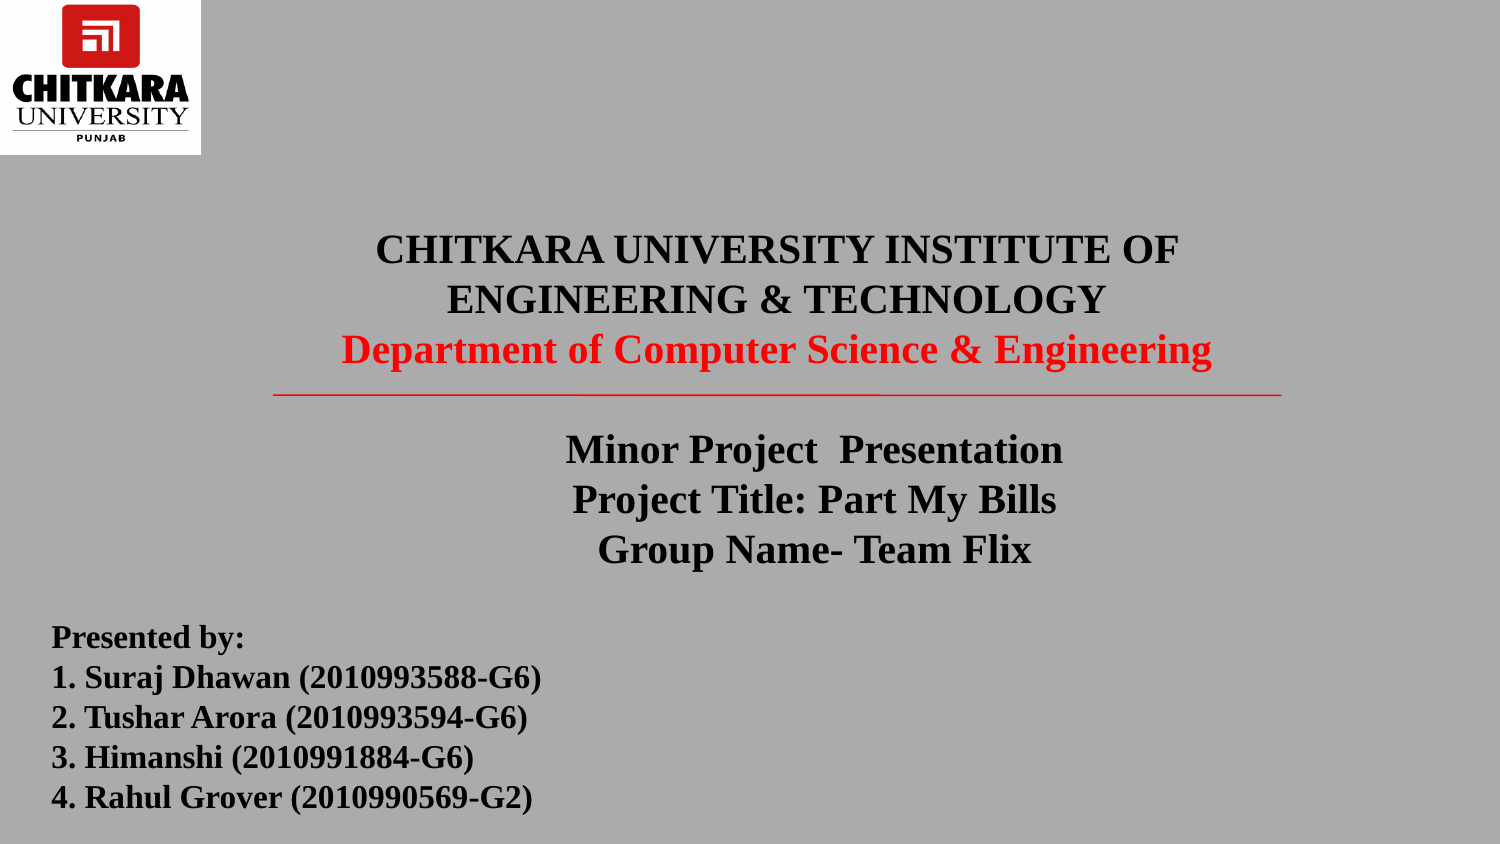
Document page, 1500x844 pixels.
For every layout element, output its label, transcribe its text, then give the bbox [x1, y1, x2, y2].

picture [0, 0, 201, 155]
text_box CHITKARA UNIVERSITY INSTITUTE OF ENGINEERING & TECHNOLOGY Department of Computer Science & Engineering Minor Project Presentation Project Title: Part My Bills Group Name- Team Flix [273, 396, 1282, 761]
text_box Presented by: 1. Suraj Dhawan (2010993588-G6) 2. Tushar Arora (2010993594-G6) 3. Himanshi (2010991884-G6) 4. Rahul Grover (2010990569-G2) [0, 600, 747, 831]
text_box CHITKARA UNIVERSITY INSTITUTE OF ENGINEERING & TECHNOLOGY Department of Computer Science & Engineering Minor Project Presentation Project Title: Part My Bills Group Name- Team Flix [273, 83, 1282, 395]
